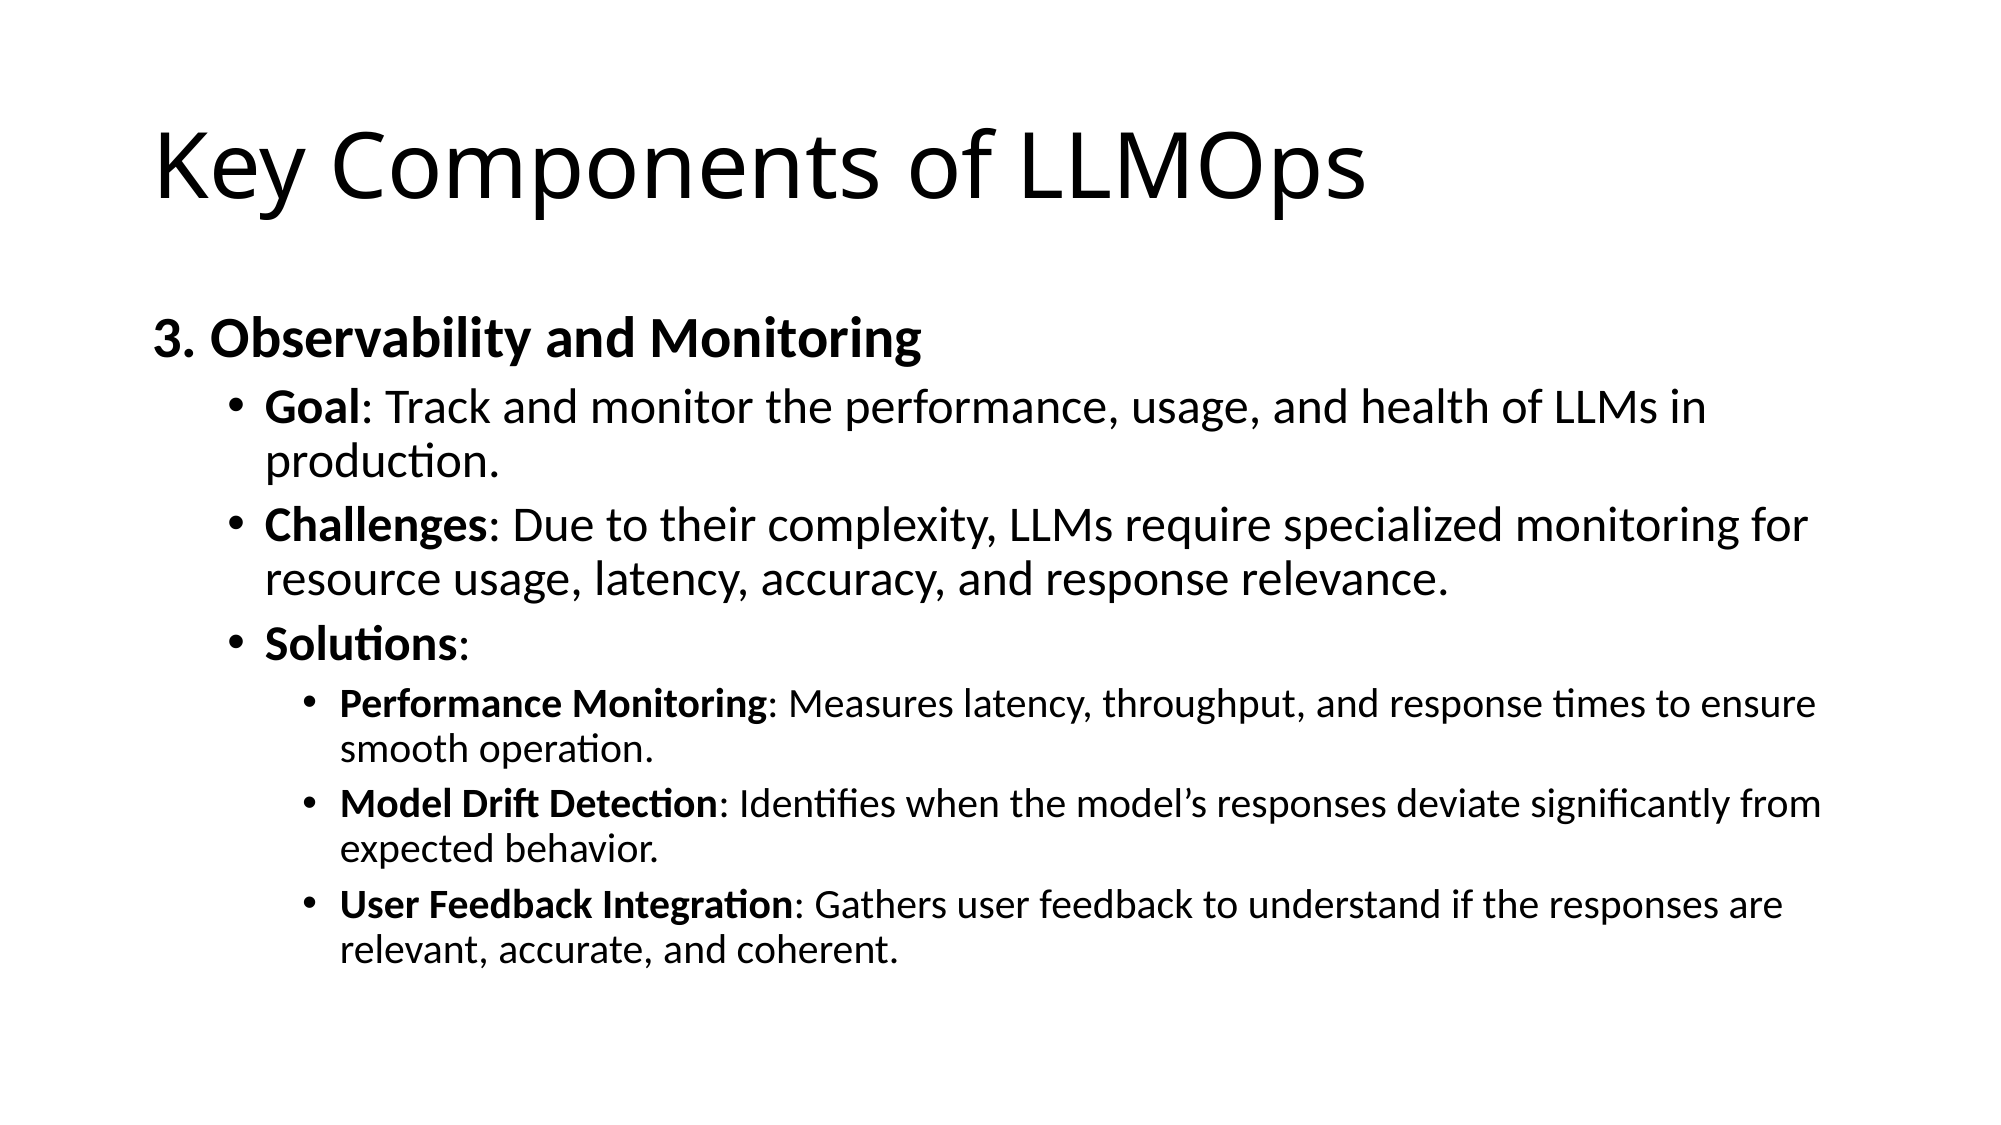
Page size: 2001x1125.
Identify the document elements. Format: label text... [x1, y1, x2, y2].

list 3. Observability and Monitoring Goal: Track and monitor the performance, usage, and health of LLMs in production. Challenges: Due to their complexity, LLMs require specialized monitoring for resource usage, latency, accuracy, and response relevance. Solutions: Performance Monitoring: Measures latency, throughput, and response times to ensure smooth operation. Model Drift Detection: Identifies when the model’s responses deviate significantly from expected behavior. User Feedback Integration: Gathers user feedback to understand if the responses are relevant, accurate, and coherent. [137, 299, 1863, 1014]
title Key Components of LLMOps [137, 59, 1863, 278]
